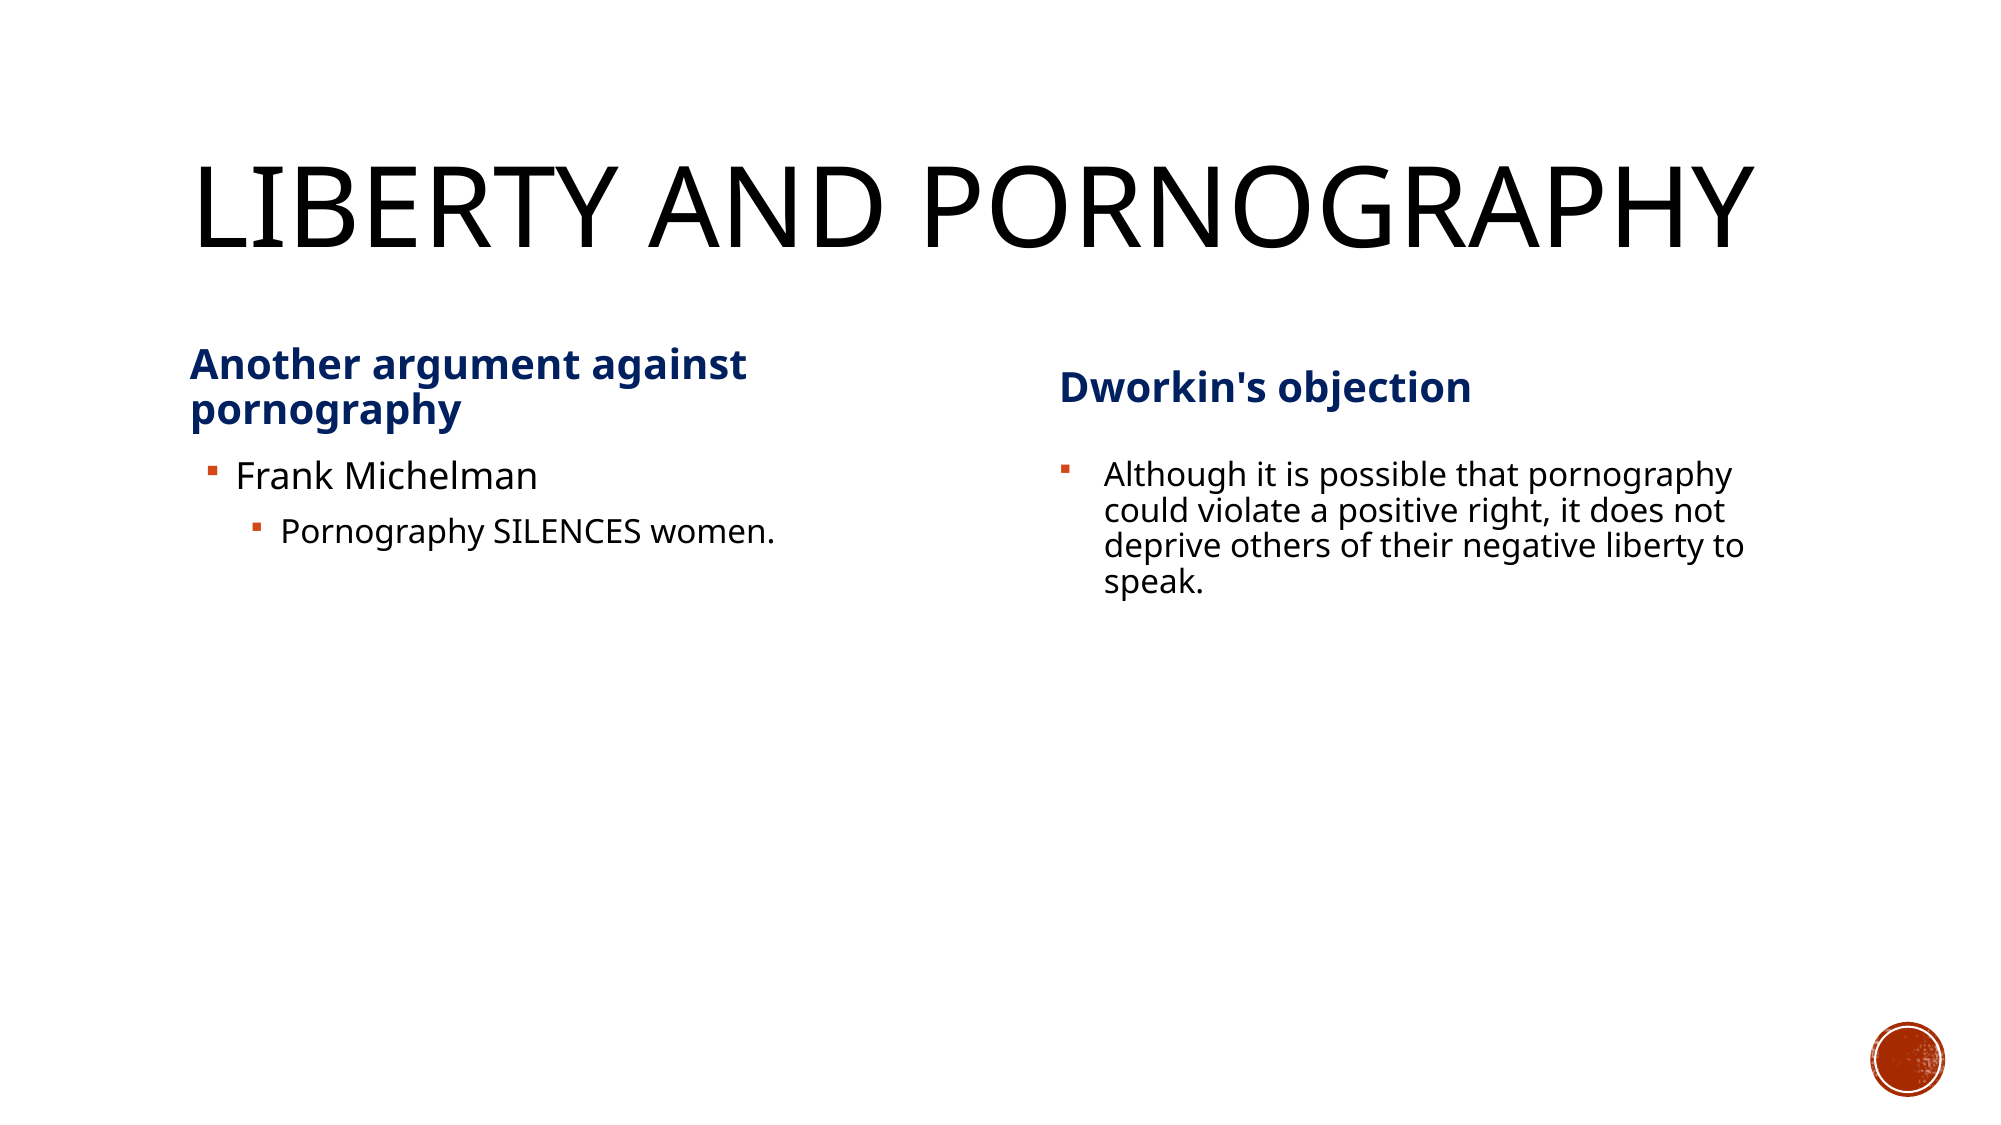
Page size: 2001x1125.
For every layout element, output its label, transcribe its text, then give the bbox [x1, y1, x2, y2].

title Liberty and Pornography [175, 79, 1826, 344]
list Although it is possible that pornography could violate a positive right, it does not deprive others of their negative liberty to speak. [1043, 450, 1824, 990]
list Dworkin's objection [1043, 336, 1824, 441]
list Another argument against pornography [174, 336, 955, 441]
list Frank Michelman Pornography SILENCES women. [175, 450, 956, 990]
